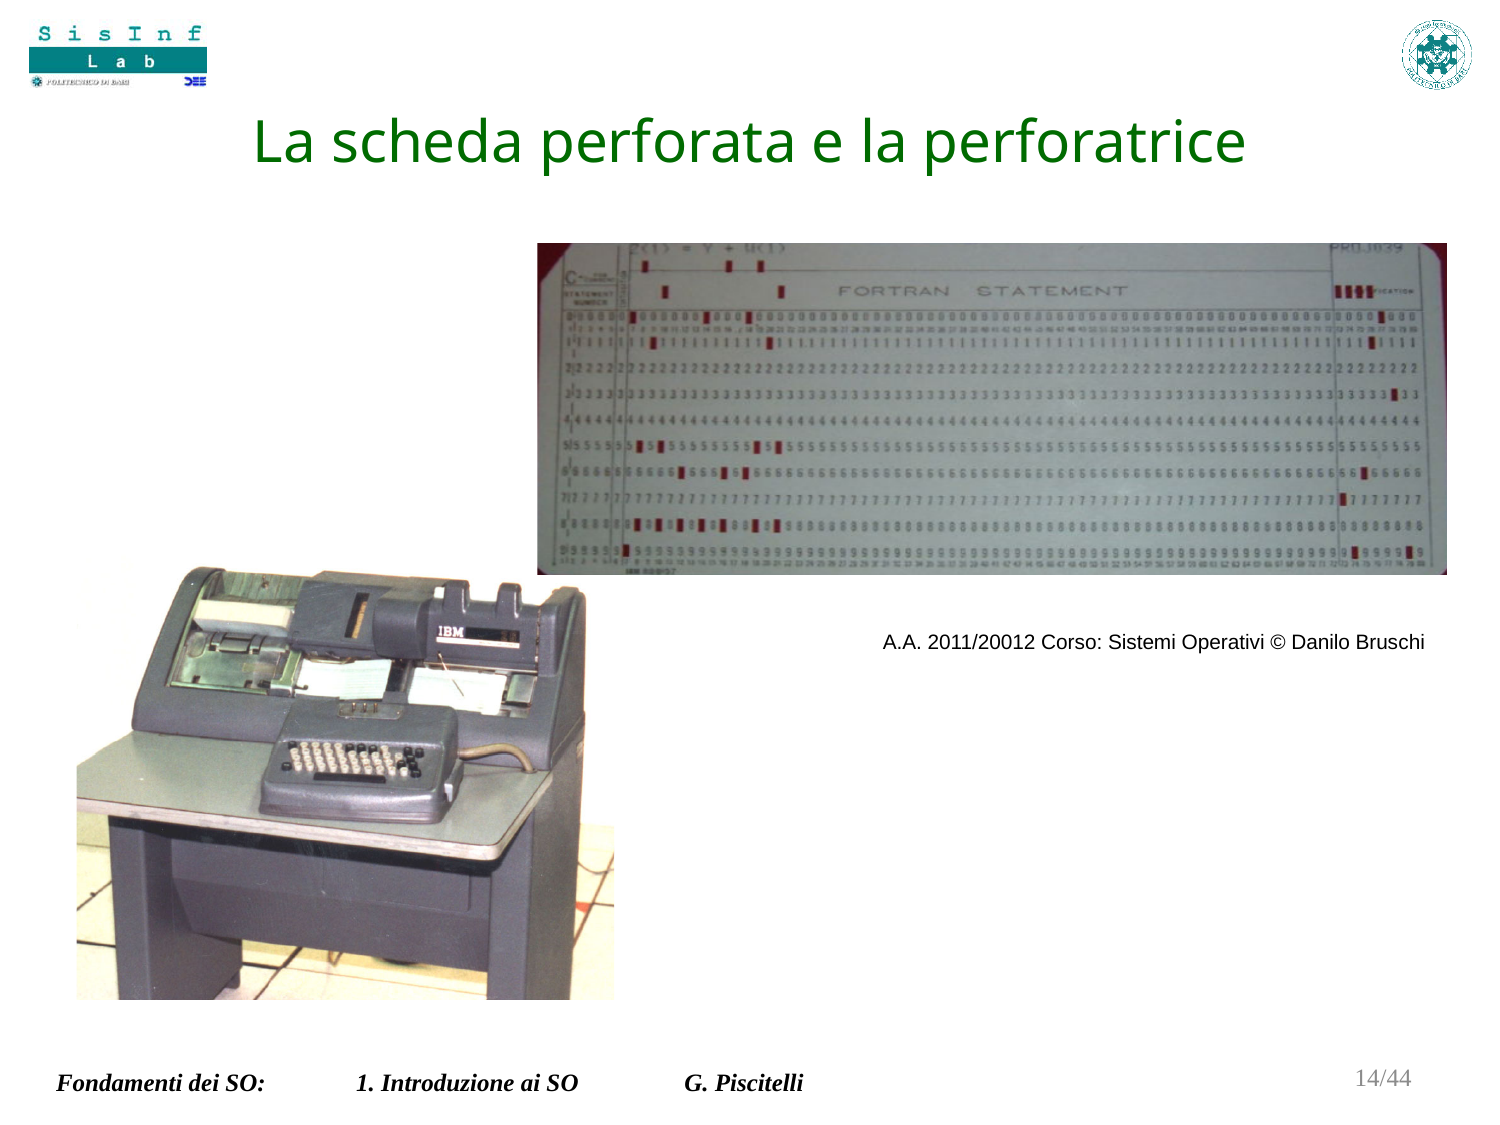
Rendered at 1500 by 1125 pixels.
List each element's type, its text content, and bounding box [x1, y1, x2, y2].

picture [1399, 19, 1473, 90]
picture [29, 19, 207, 88]
title La scheda perforata e la perforatrice [75, 45, 1425, 233]
picture [76, 243, 1448, 1000]
text_box A.A. 2011/20012 Corso: Sistemi Operativi © Danilo Bruschi [868, 621, 1447, 662]
